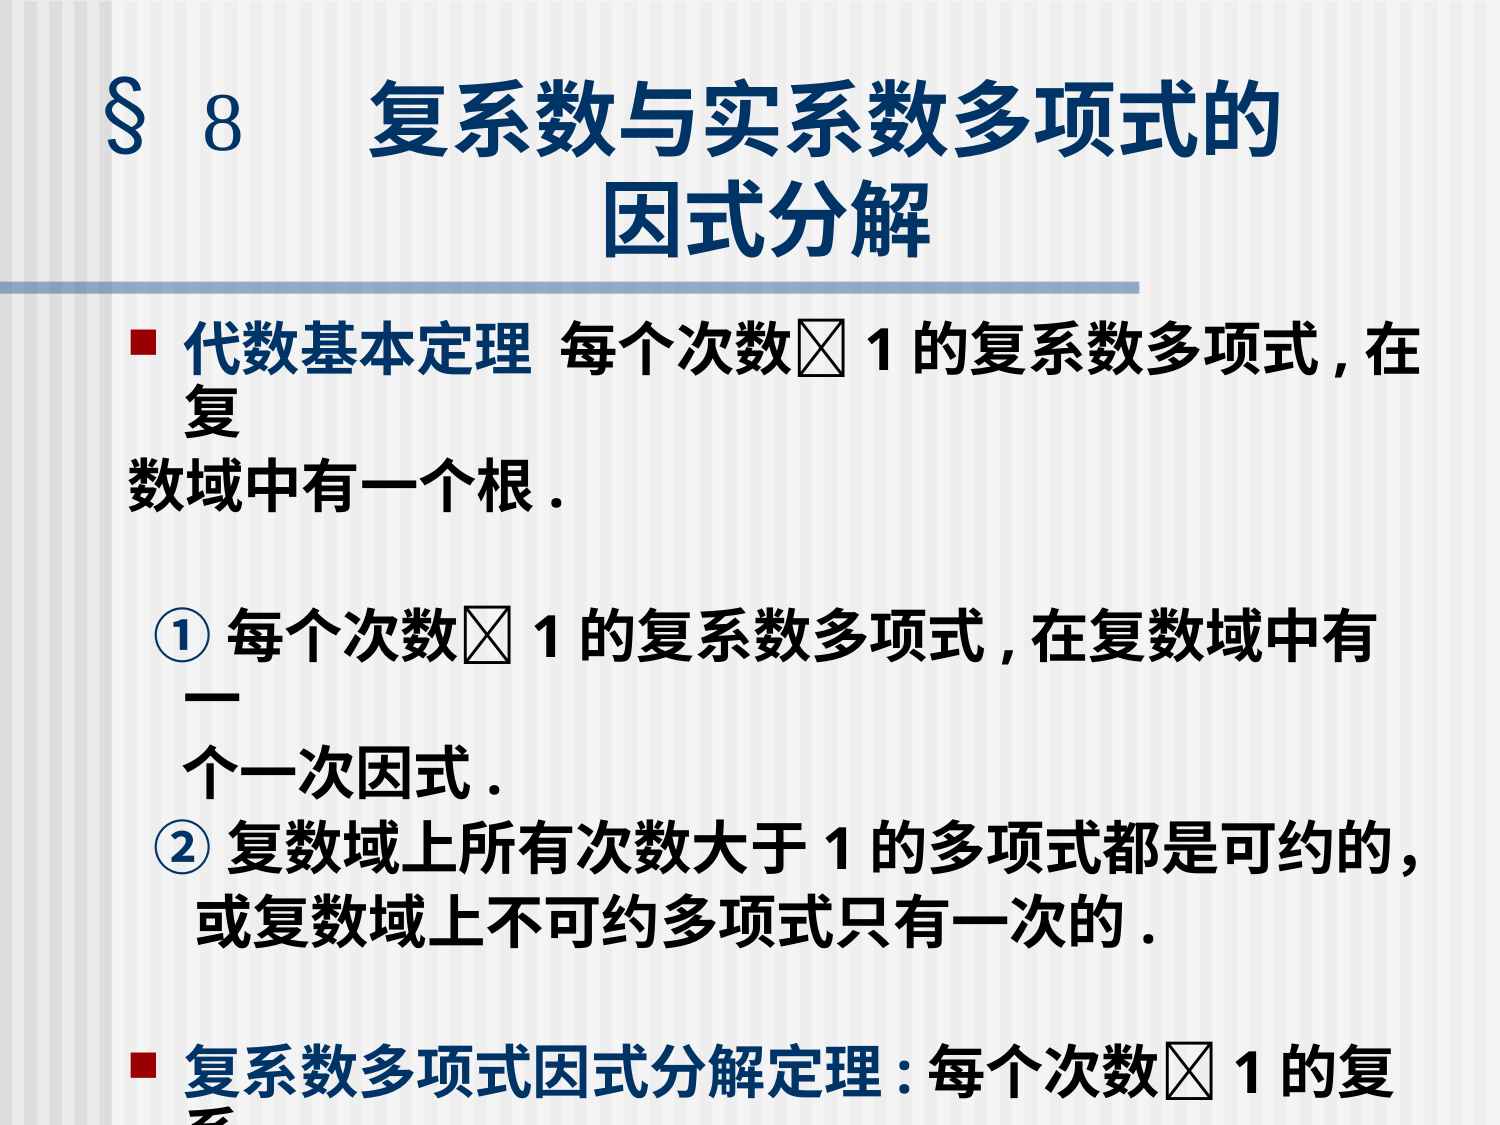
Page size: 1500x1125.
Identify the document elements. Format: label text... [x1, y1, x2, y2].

title 8 复系数与实系数多项式的 因式分解 [87, 59, 1413, 276]
list 代数基本定理 每个次数1的复系数多项式,在复 数域中有一个根. ①每个次数1的复系数多项式,在复数域中有一 个一次因式. ②复数域上所有次数大于1的多项式都是可约的， 或复数域上不可约多项式只有一次的. 复系数多项式因式分解定理:每个次数1的复系 数多项式都可以唯一地分解成一次因式的乘积. [112, 312, 1444, 1088]
